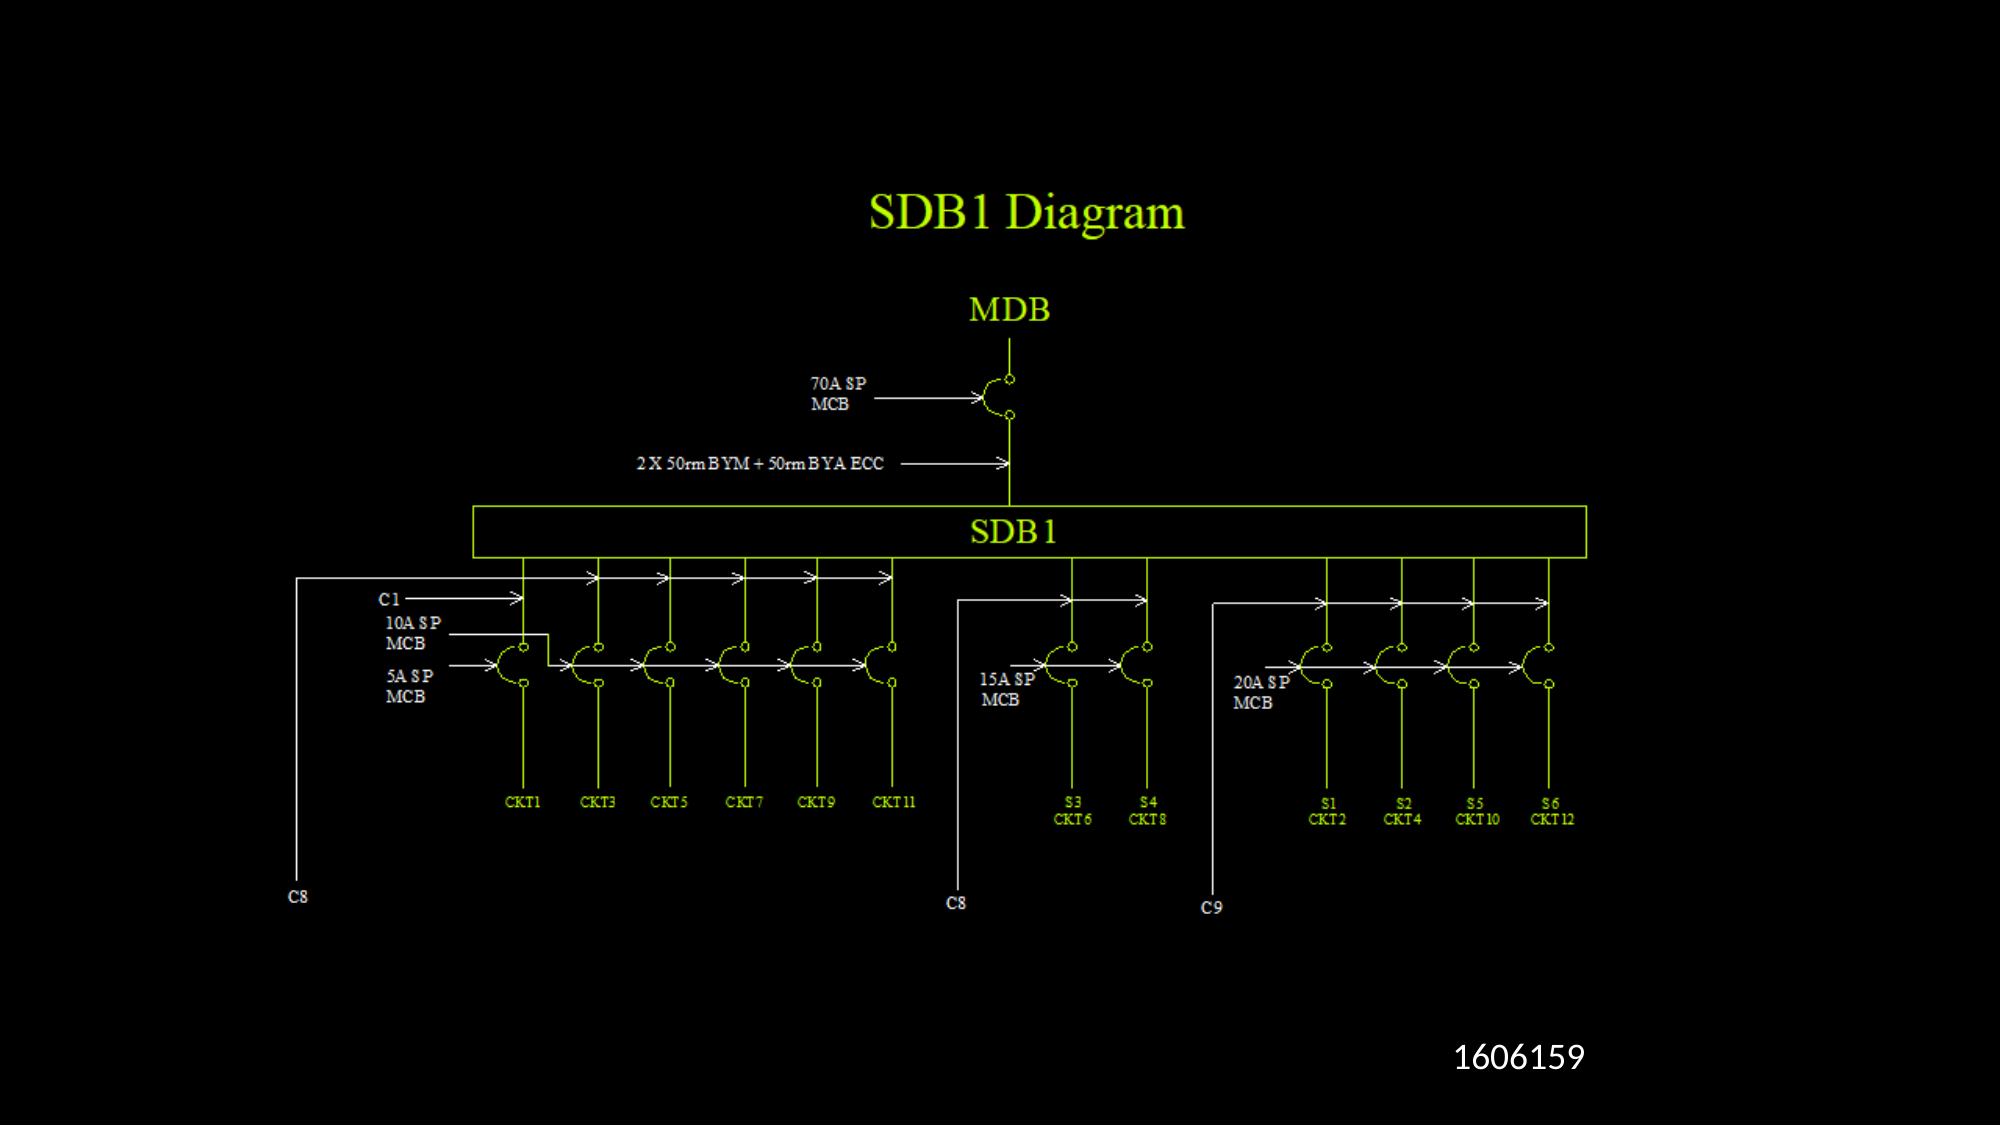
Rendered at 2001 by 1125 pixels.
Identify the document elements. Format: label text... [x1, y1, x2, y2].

picture [257, 174, 1750, 975]
text_box 1606159 [1437, 1024, 1725, 1085]
